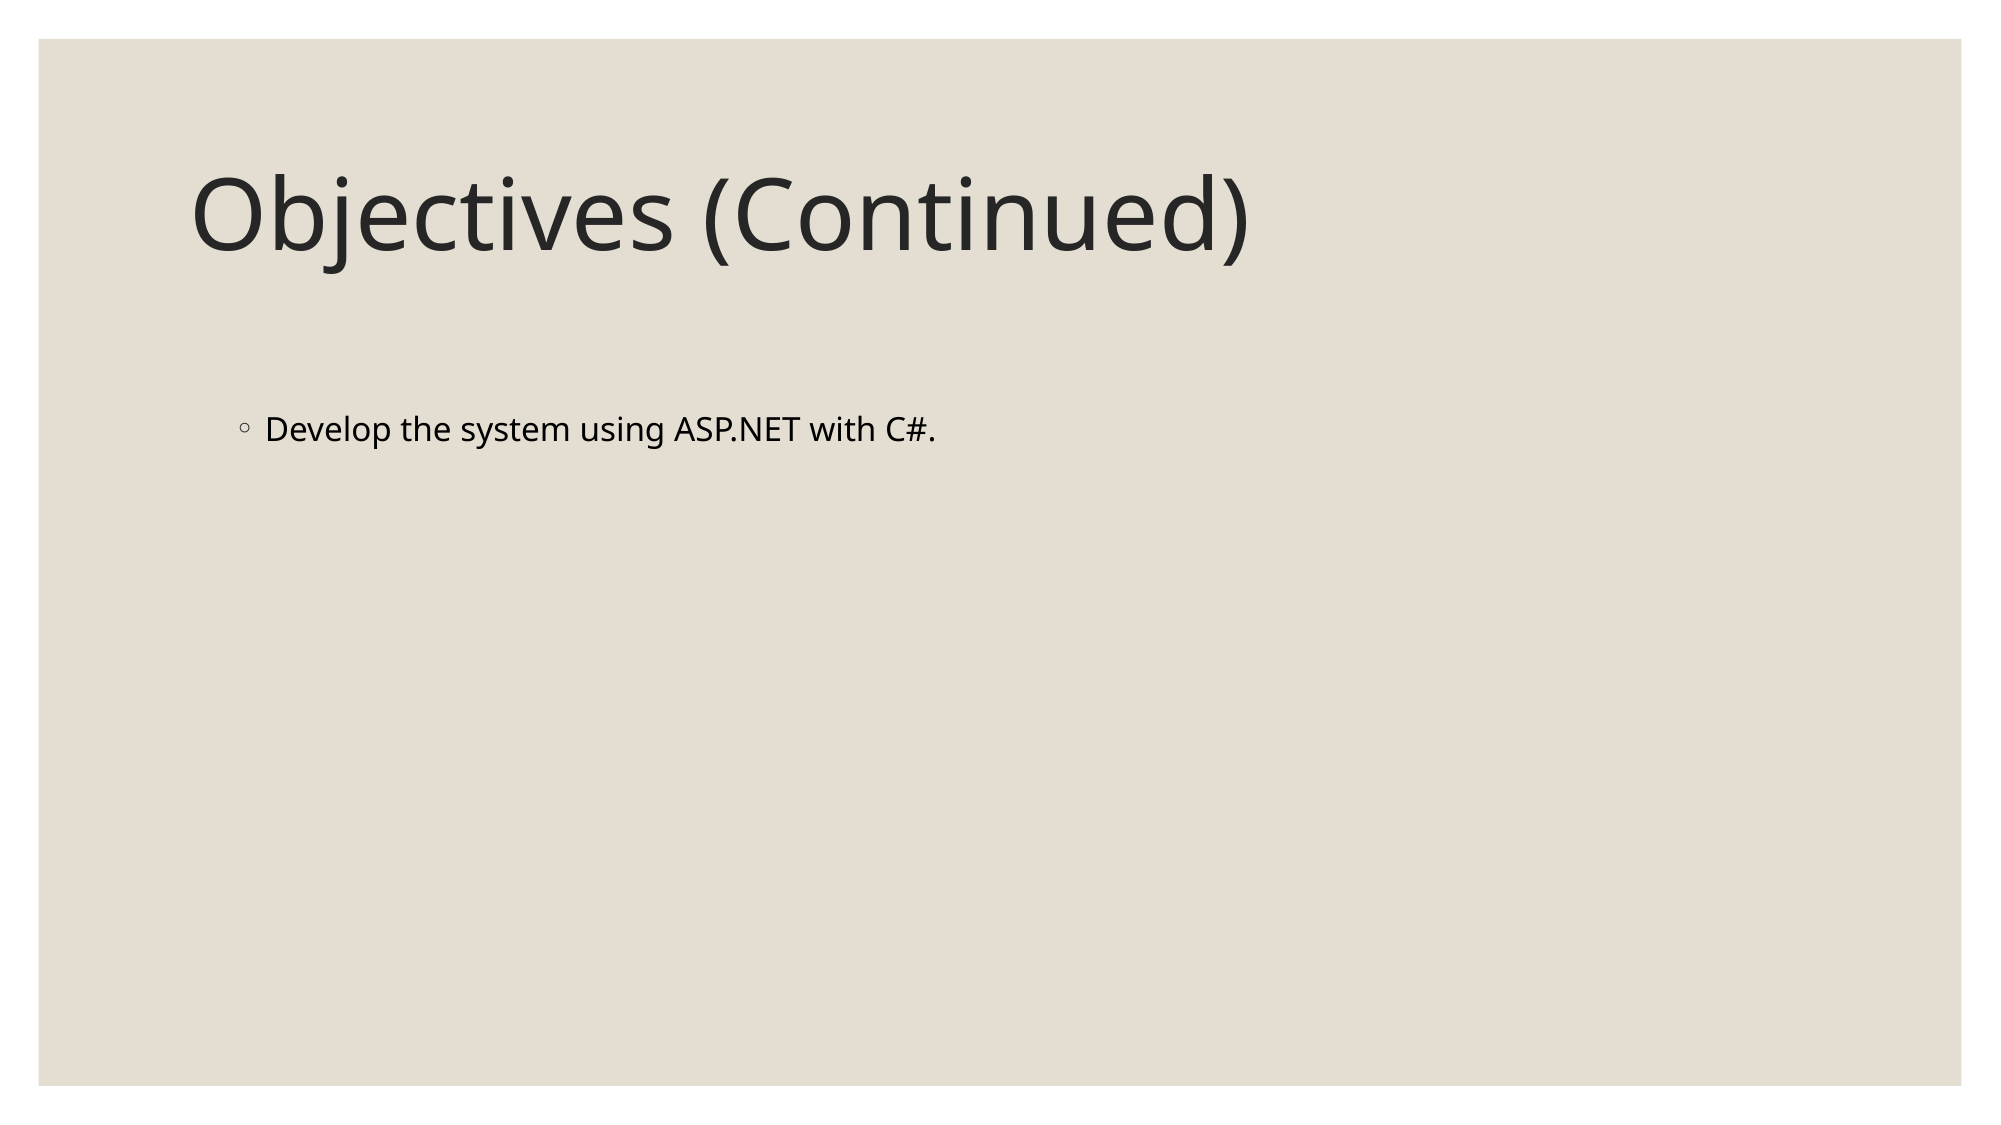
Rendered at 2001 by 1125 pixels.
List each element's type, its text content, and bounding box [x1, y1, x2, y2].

title Objectives (Continued) [174, 105, 1825, 331]
list Develop the system using ASP.NET with C#. [174, 345, 1825, 990]
